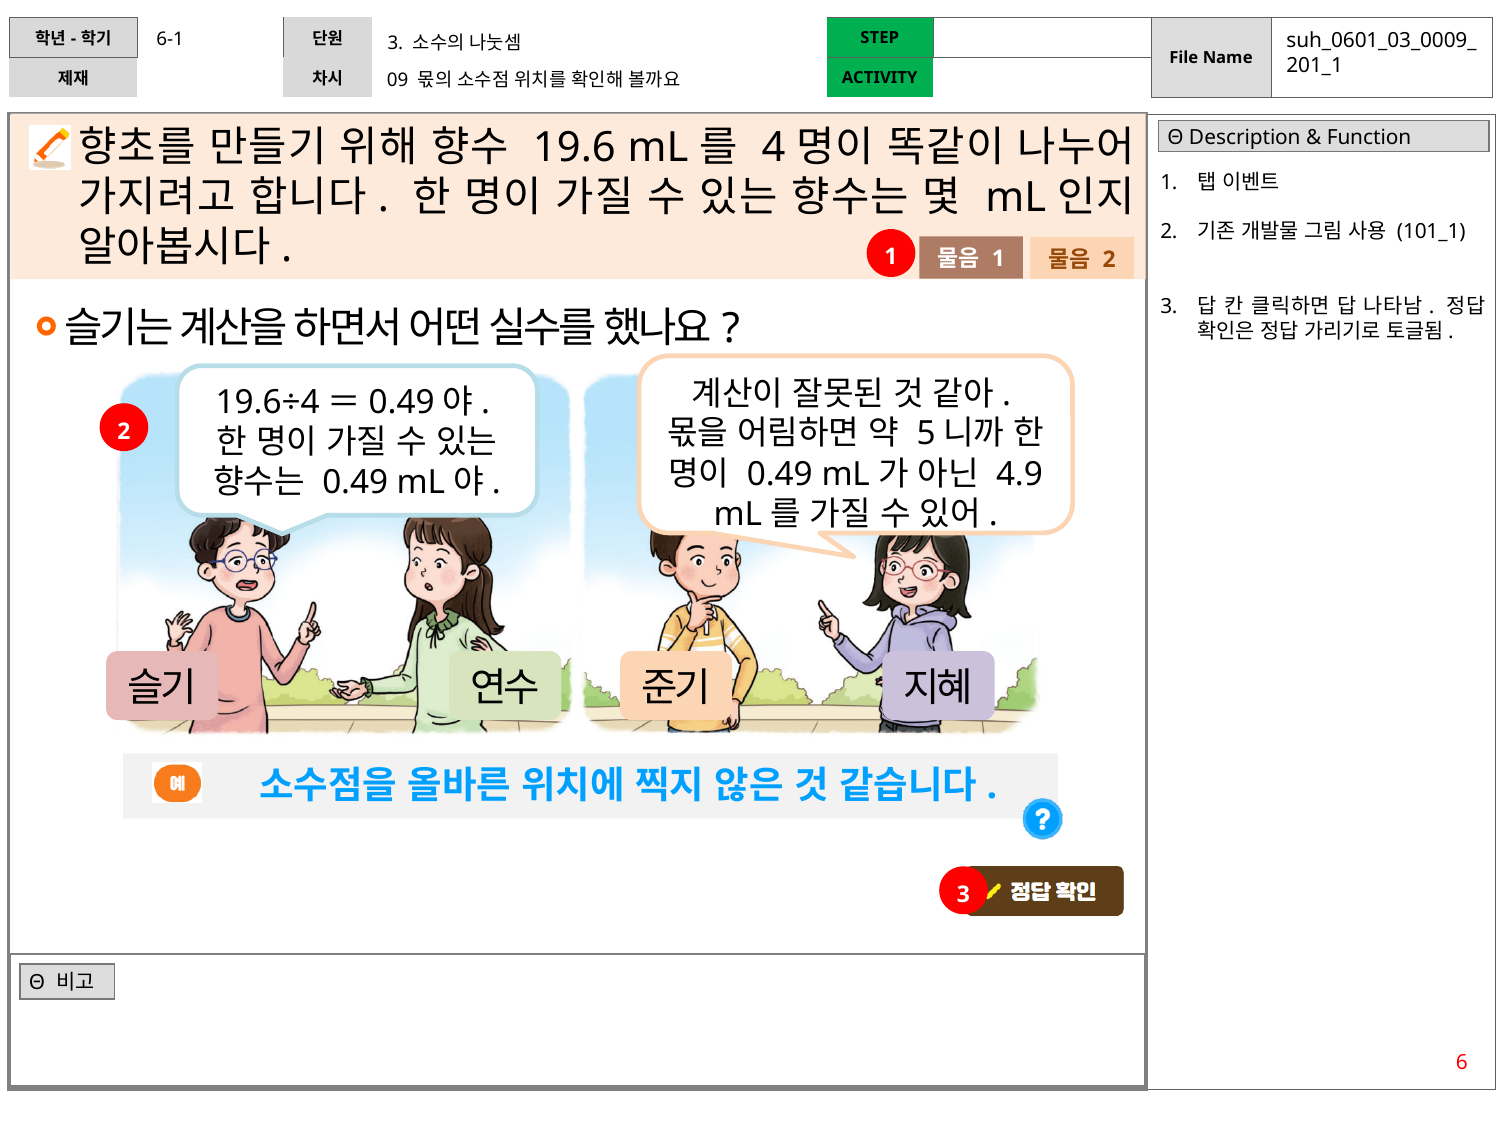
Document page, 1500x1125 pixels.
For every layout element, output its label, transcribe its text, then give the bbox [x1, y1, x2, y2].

text_box 탭 이벤트 기존 개발물 그림 사용 (101_1) 답 칸 클릭하면 답 나타남. 정답 확인은 정답 가리기로 토글됨. [1145, 160, 1500, 351]
picture [152, 762, 202, 803]
text_box 슬기는 계산을 하면서 어떤 실수를 했나요? [49, 293, 1146, 359]
picture [963, 863, 1126, 918]
text_box 향초를 만들기 위해 향수 19.6 mL를 4명이 똑같이 나누어 가지려고 합니다. 한 명이 가질 수 있는 향수는 몇 mL인지 알아봅시다. [63, 112, 1150, 278]
table_header Θ Description & Function [1159, 121, 1488, 151]
picture [112, 365, 1045, 740]
text_box 1 [864, 226, 917, 280]
text_box 09 몫의 소수점 위치를 확인해 볼까요 [372, 60, 821, 96]
text_box 물음 1 [917, 234, 1025, 281]
picture [29, 125, 71, 170]
text_box 물음 2 [1028, 235, 1136, 281]
picture [1021, 797, 1064, 840]
text_box [9, 112, 917, 281]
text_box 6-1 [141, 18, 284, 55]
text_box suh_0601_03_0009_201_1 [1271, 18, 1500, 84]
text_box 3. 소수의 나눗셈 [372, 23, 828, 48]
text_box 2 [97, 407, 107, 448]
text_box 소수점을 올바른 위치에 찍지 않은 것 같습니다. [123, 753, 1059, 819]
text_box 3 [937, 864, 961, 916]
text_box 계산이 잘못된 것 같아. 몫을 어림하면 약 5니까 한 명이 0.49 mL가 아닌 4.9 mL를 가질 수 있어. [648, 355, 1073, 533]
picture [33, 313, 58, 339]
